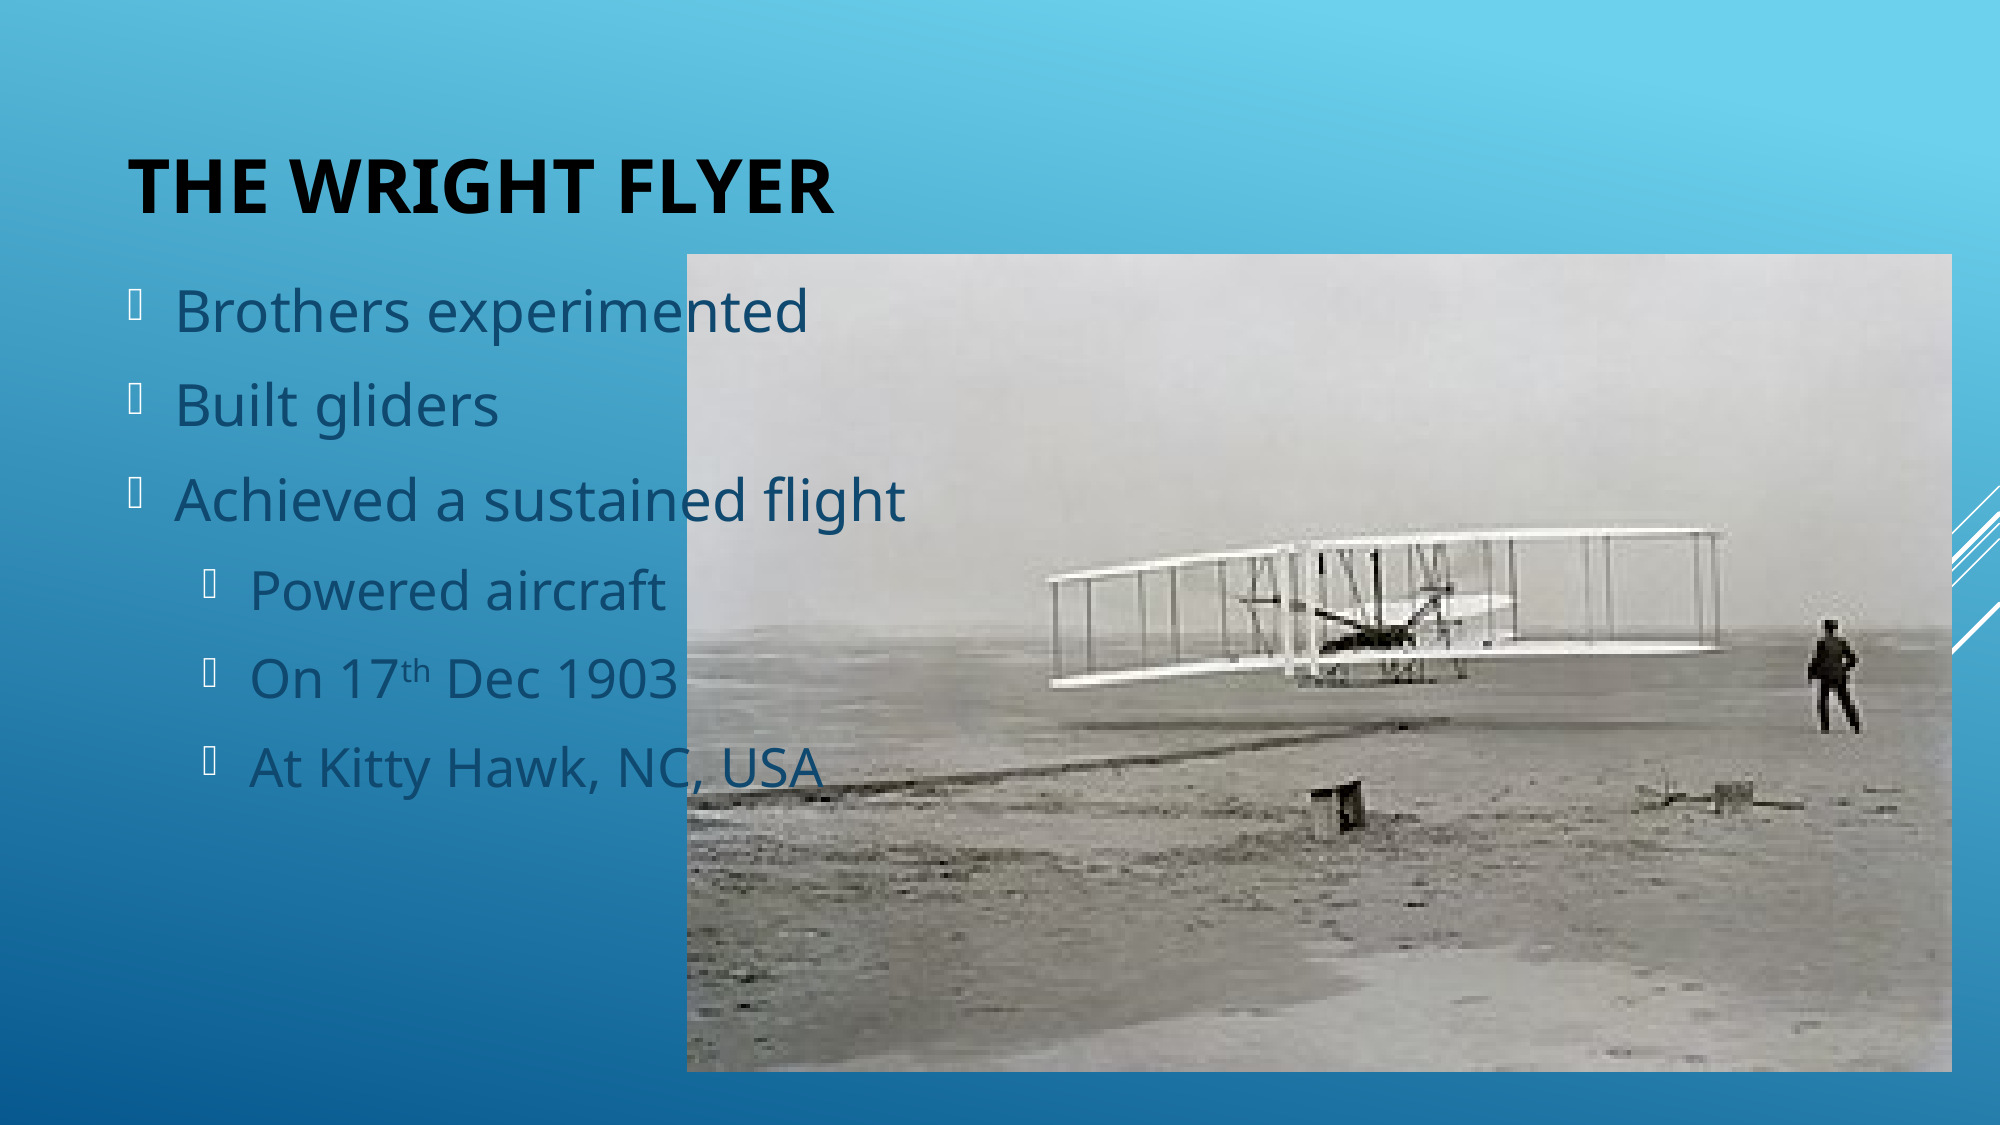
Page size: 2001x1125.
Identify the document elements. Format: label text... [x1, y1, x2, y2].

list Brothers experimented Built gliders Achieved a sustained flight Powered aircraft On 17th Dec 1903 At Kitty Hawk, NC, USA [112, 267, 687, 1036]
title The wright Flyer [112, 112, 1513, 255]
picture [687, 254, 1952, 1073]
